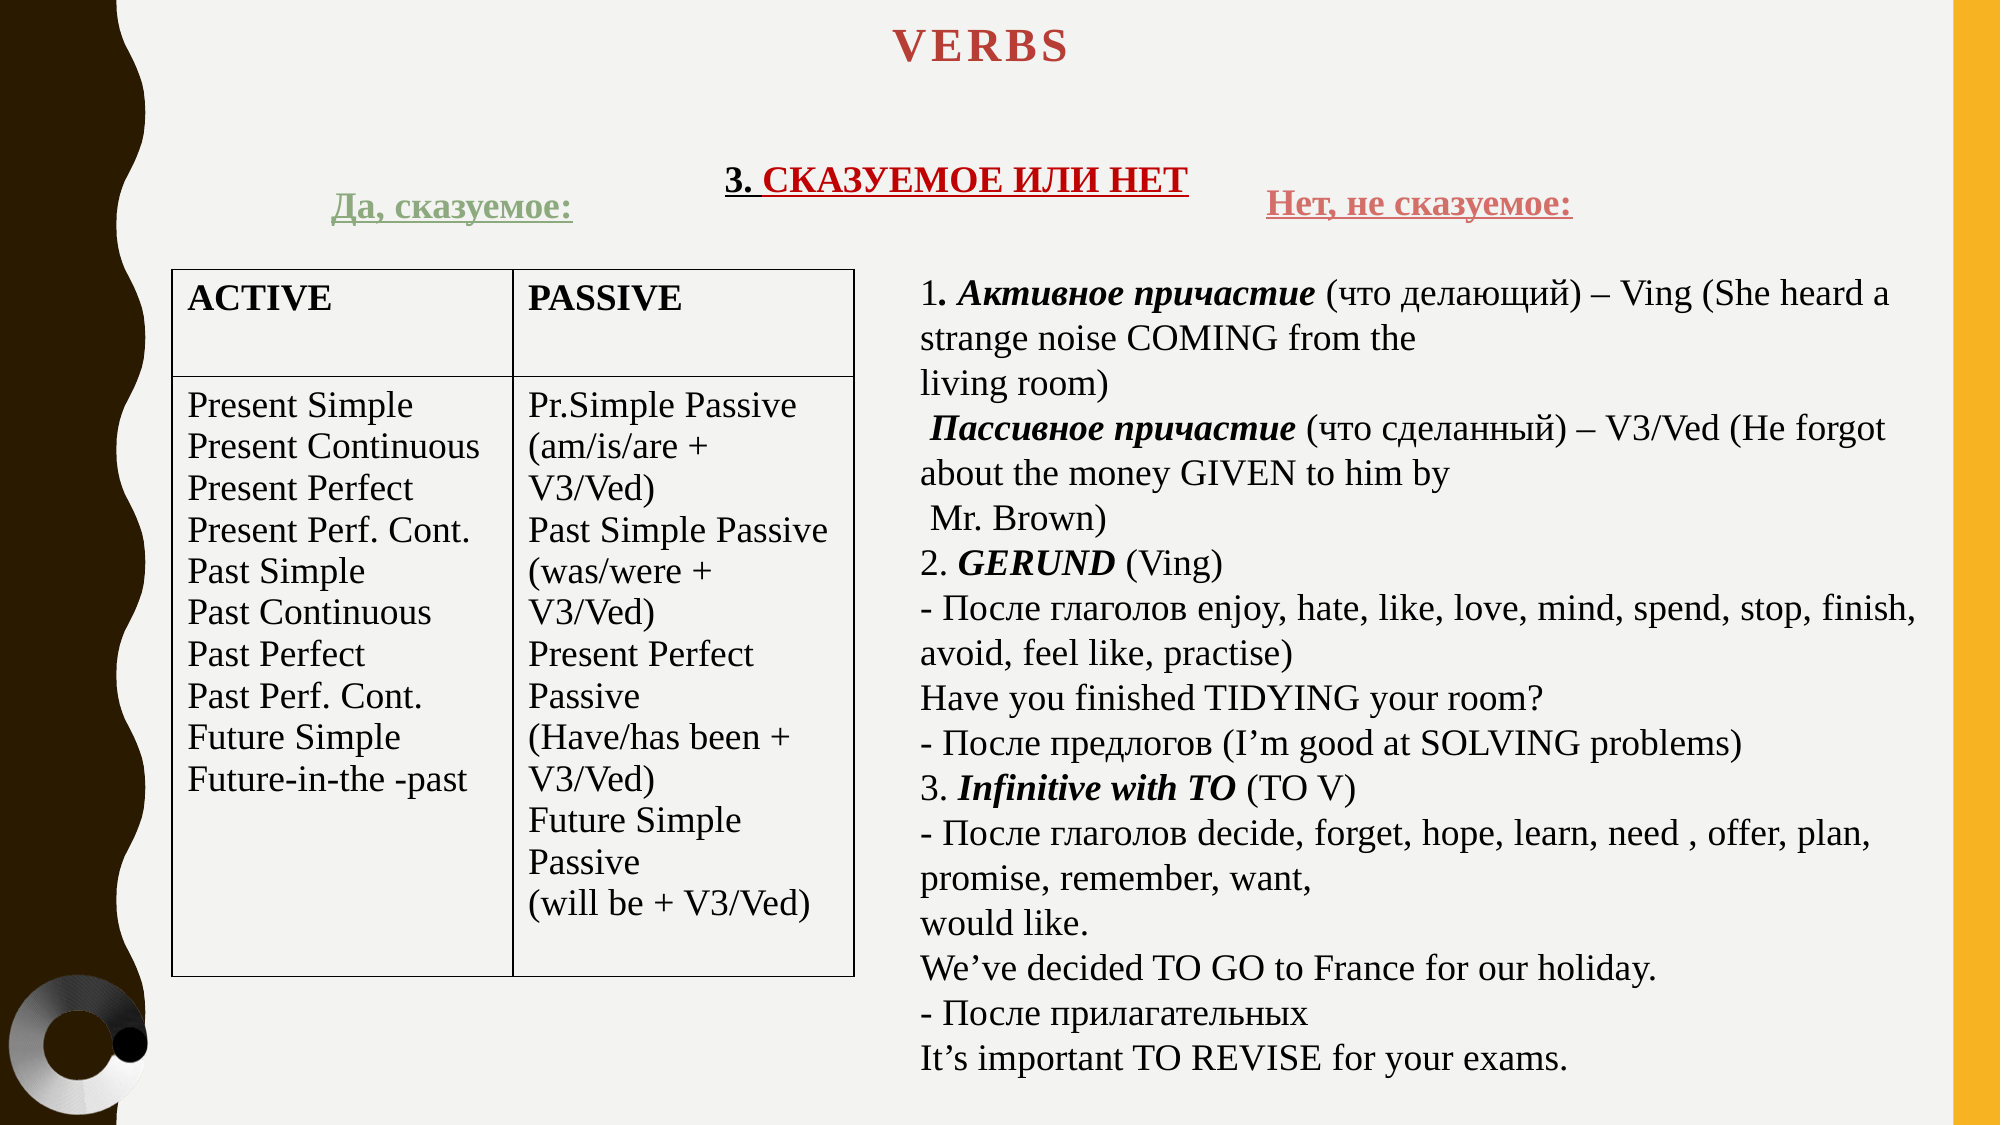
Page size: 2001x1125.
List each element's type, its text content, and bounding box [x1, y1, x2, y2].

table_header PASSIVE [514, 270, 853, 376]
text_box 3. СКАЗУЕМОЕ ИЛИ НЕТ [698, 147, 1215, 253]
table_cell Present Simple Present Continuous Present Perfect Present Perf. Cont. Past Simple Past Continuous Past Perfect Past Perf. Cont. Future Simple Future-in-the -past [173, 377, 512, 976]
table_cell Pr.Simple Passive (am/is/are + V3/Ved) Past Simple Passive (was/were + V3/Ved) Present Perfect Passive (Have/has been + V3/Ved) Future Simple Passive (will be + V3/Ved) [514, 377, 853, 976]
text_box Нет, не сказуемое: 1. Активное причастие (что делающий) – Ving (She heard a strange noise COMING from the living room) Пассивное причастие (что сделанный) – V3/Ved (He forgot about the money GIVEN to him by Mr. Brown) 2. GERUND (Ving) - После глаголов enjoy, hate, like, love, mind, spend, stop, finish, avoid, feel like, practise) Have you finished TIDYING your room? - После предлогов (I’m good at SOLVING problems) 3. Infinitive with TO (TO V) - После глаголов decide, forget, hope, learn, need , offer, plan, promise, remember, want, would like. We’ve decided TO GO to France for our holiday. - После прилагательных It’s important TO REVISE for your exams. [905, 170, 1934, 1086]
title VERBS [668, 12, 1297, 136]
table_header ACTIVE [173, 270, 512, 376]
picture [0, 968, 154, 1125]
text_box Да, сказуемое: [316, 174, 588, 234]
